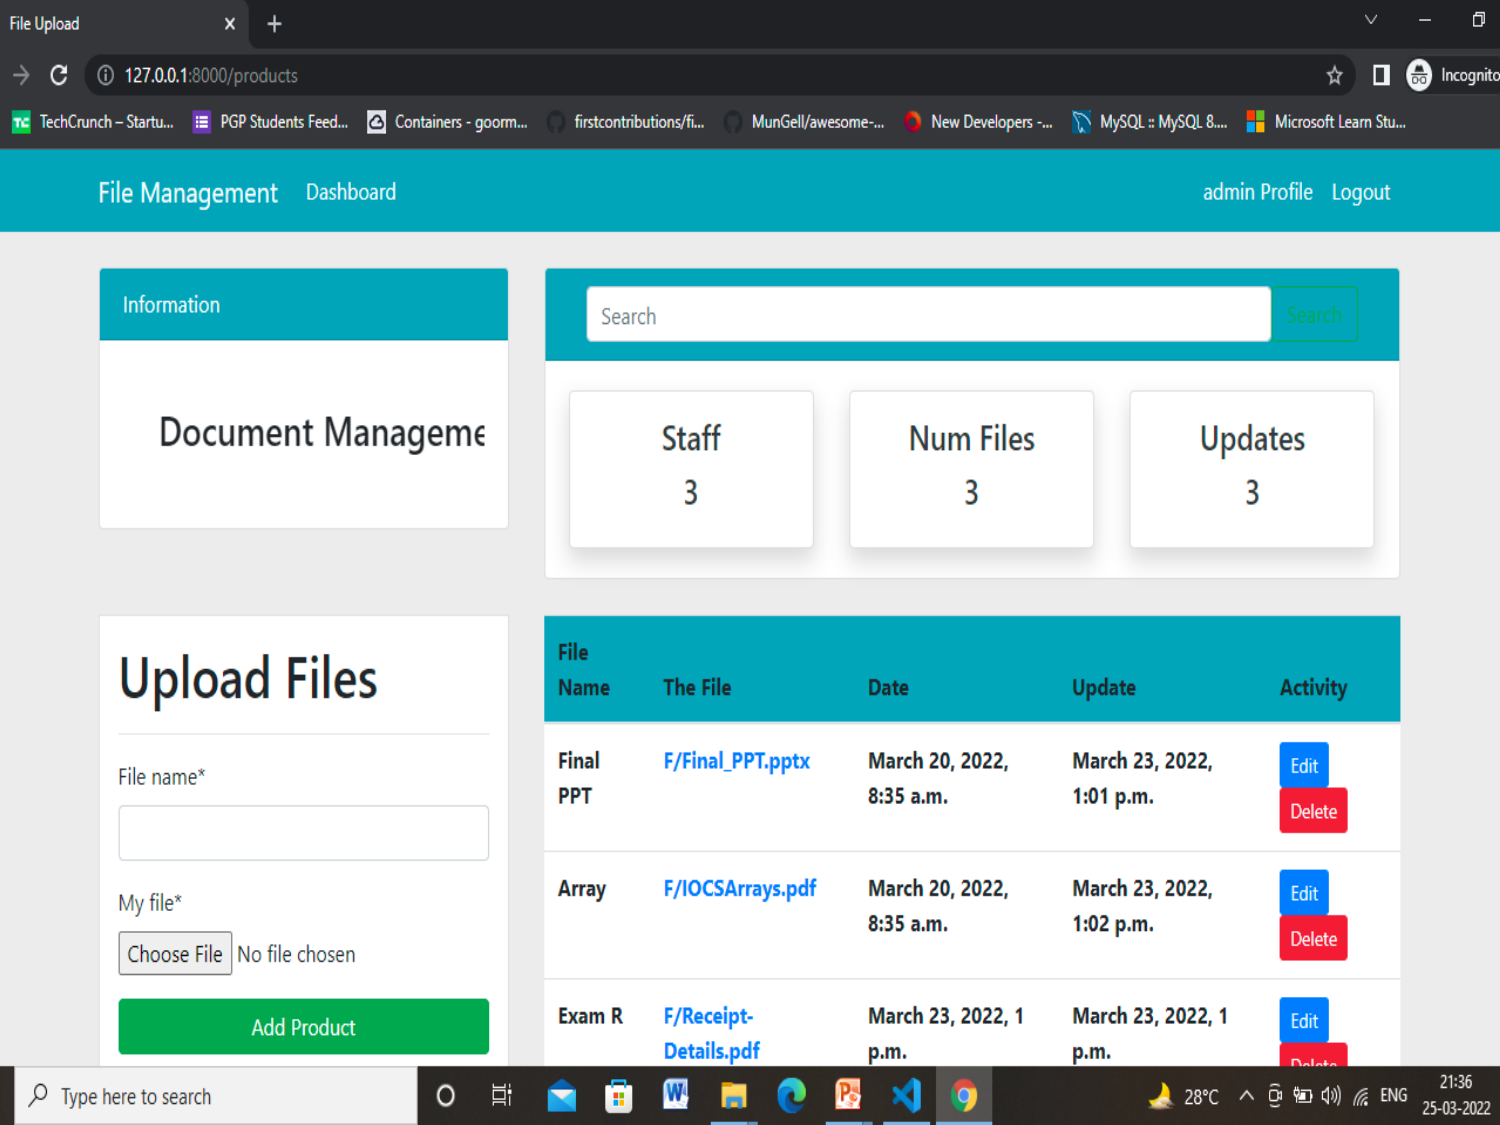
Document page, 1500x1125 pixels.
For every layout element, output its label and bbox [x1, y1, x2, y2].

list [0, 0, 1500, 1125]
